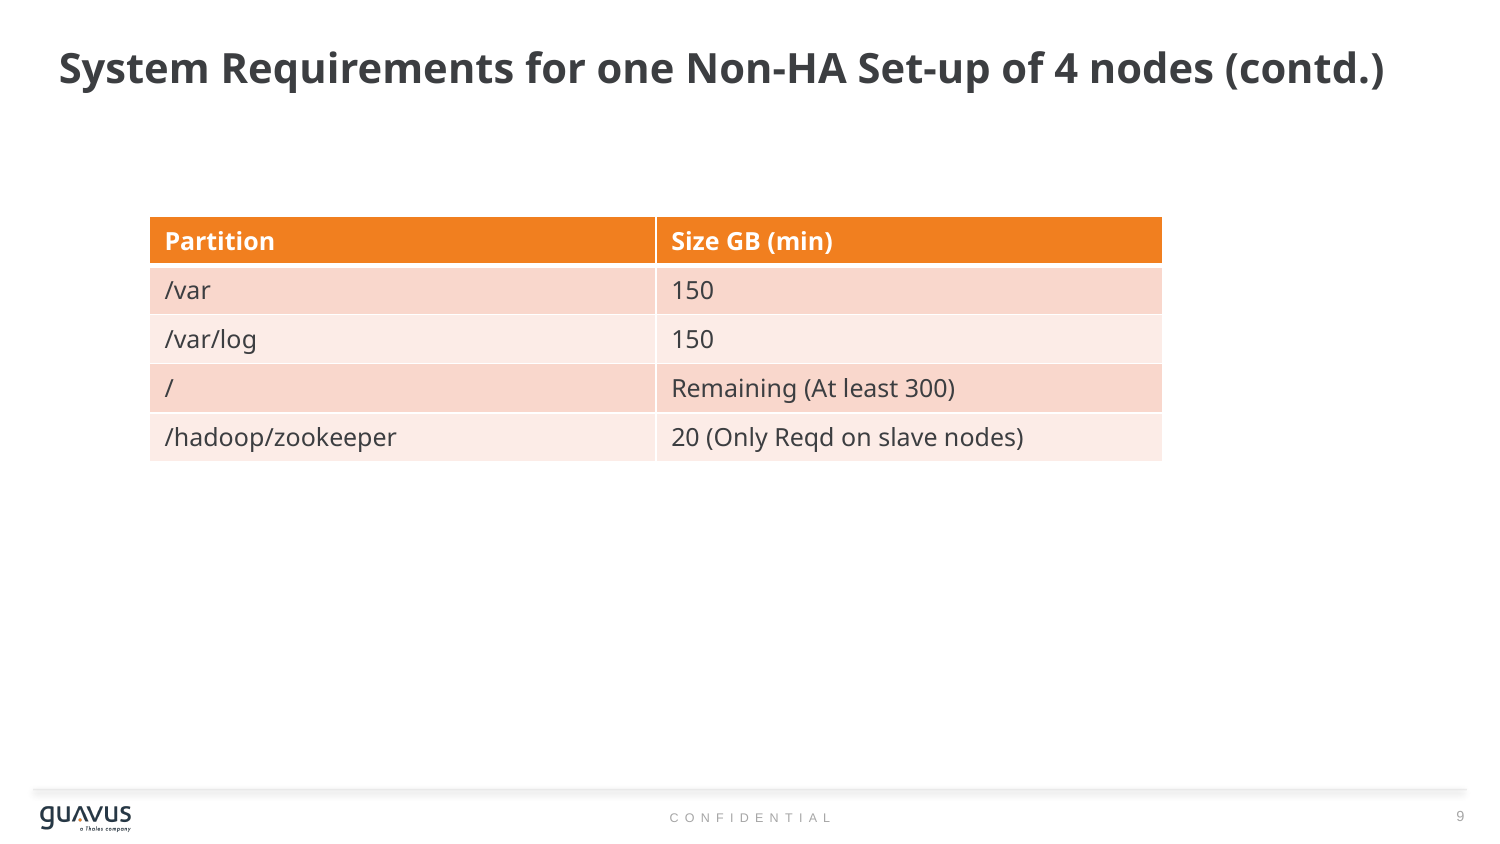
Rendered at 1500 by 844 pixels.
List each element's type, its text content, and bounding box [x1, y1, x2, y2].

table_cell /var/log [150, 315, 655, 363]
table_header Size GB (min) [657, 217, 1162, 263]
title System Requirements for one Non-HA Set-up of 4 nodes (contd.) [43, 10, 1467, 130]
table_cell / [150, 364, 655, 412]
table_cell /hadoop/zookeeper [150, 414, 655, 461]
table_cell Remaining (At least 300) [657, 364, 1162, 412]
table_cell 150 [657, 315, 1162, 363]
picture [27, 796, 146, 841]
table_cell 150 [657, 268, 1162, 314]
table_cell 20 (Only Reqd on slave nodes) [657, 414, 1162, 461]
table_cell /var [150, 268, 655, 314]
table_header Partition [150, 217, 655, 263]
